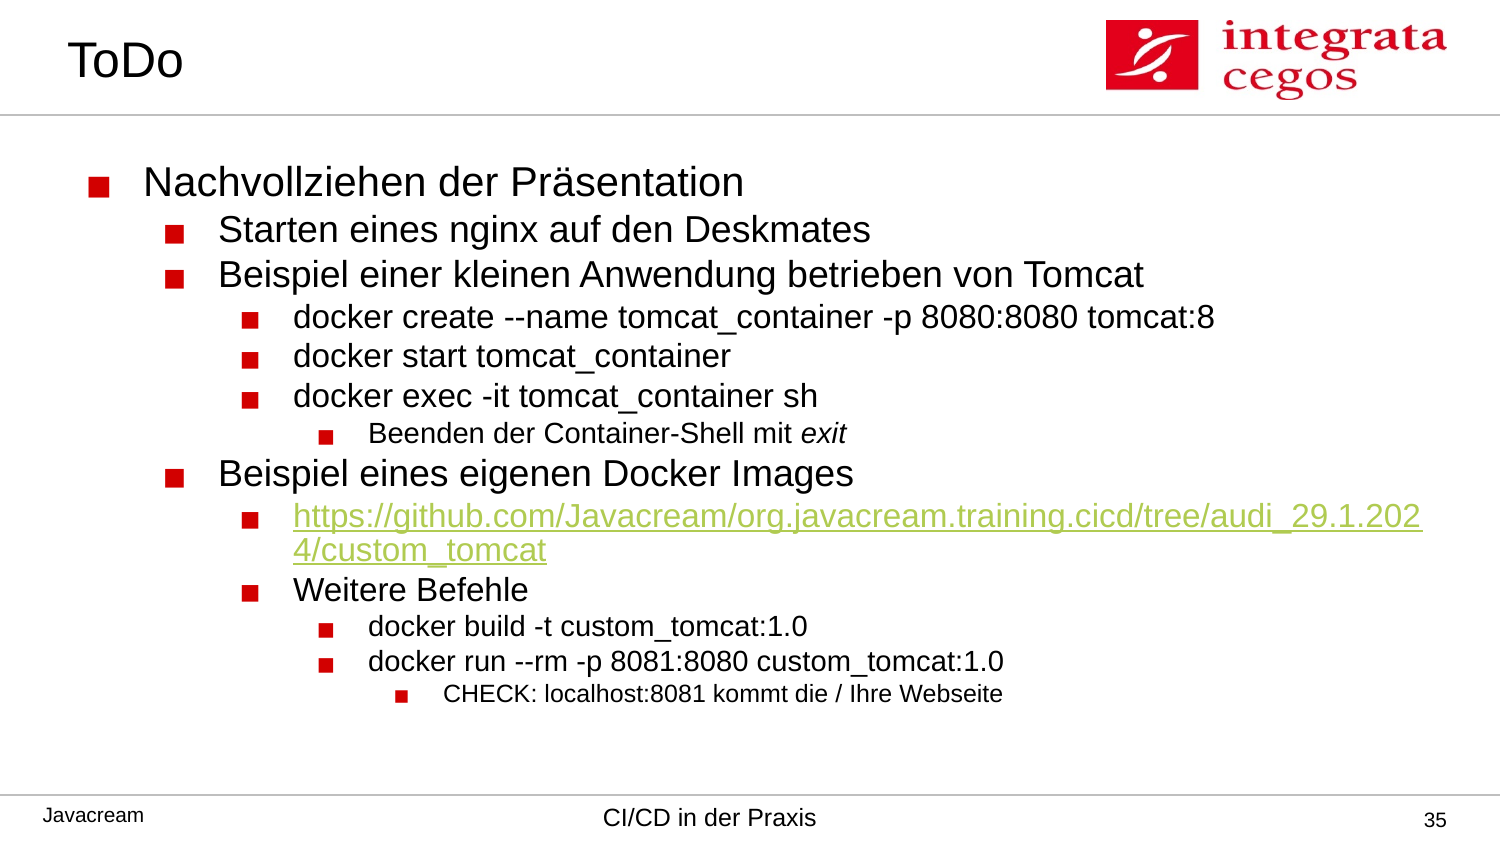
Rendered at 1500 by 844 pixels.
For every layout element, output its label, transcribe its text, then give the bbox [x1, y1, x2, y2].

title ToDo [53, 0, 987, 115]
picture [1106, 20, 1447, 100]
list Nachvollziehen der Präsentation Starten eines nginx auf den Deskmates Beispiel einer kleinen Anwendung betrieben von Tomcat docker create --name tomcat_container -p 8080:8080 tomcat:8 docker start tomcat_container docker exec -it tomcat_container sh Beenden der Container-Shell mit exit Beispiel eines eigenen Docker Images https://github.com/Javacream/org.javacream.training.cicd/tree/audi_29.1.2024/custom_tomcat Weitere Befehle docker build -t custom_tomcat:1.0 docker run --rm -p 8081:8080 custom_tomcat:1.0 CHECK: localhost:8081 kommt die / Ihre Webseite [53, 147, 1447, 774]
slide_number ‹#› [1312, 794, 1447, 844]
